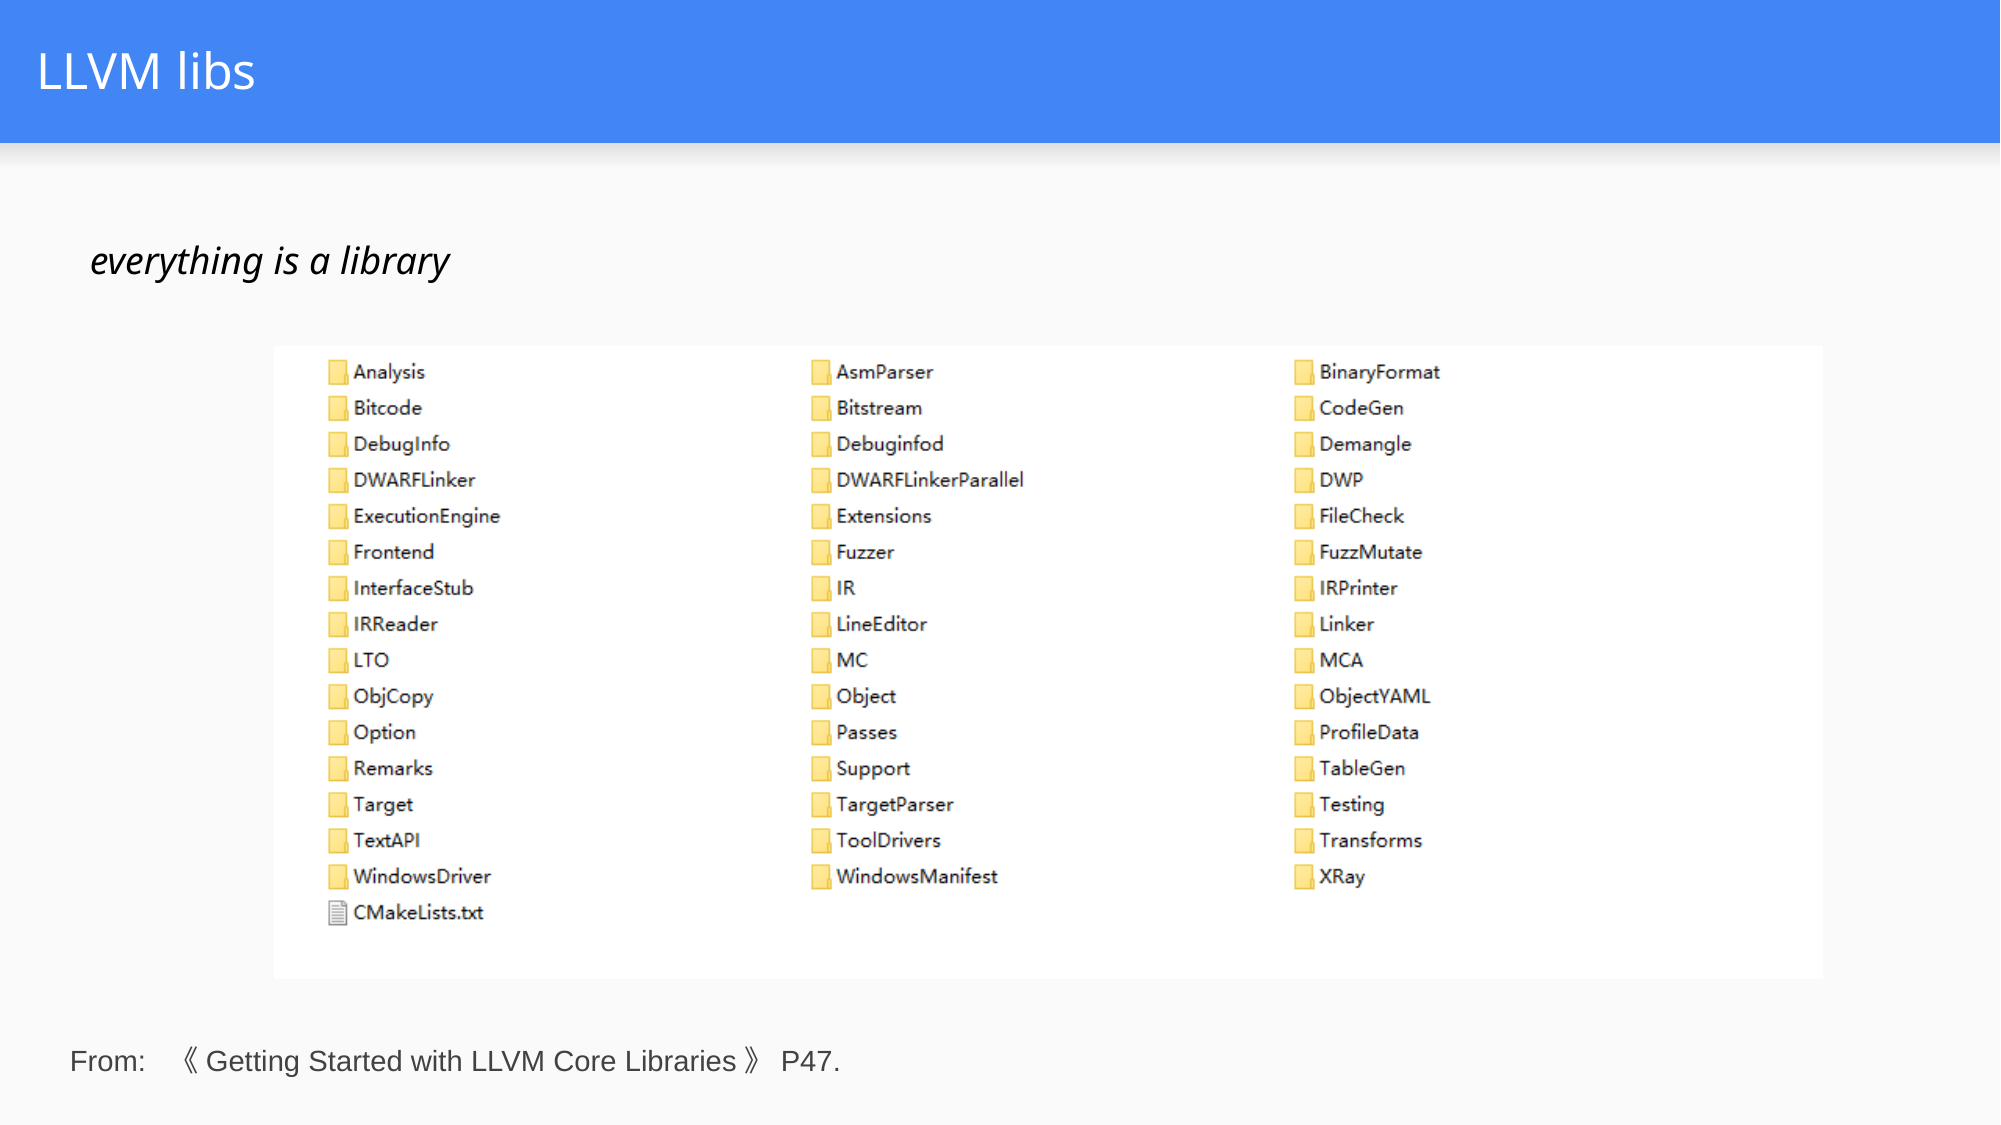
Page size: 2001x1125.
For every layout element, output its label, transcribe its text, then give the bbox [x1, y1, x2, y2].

text_box everything is a library [74, 229, 1446, 290]
title LLVM libs [21, 3, 1953, 136]
picture [274, 346, 1824, 979]
text_box From: 《Getting Started with LLVM Core Libraries》P47. [55, 1034, 1655, 1085]
